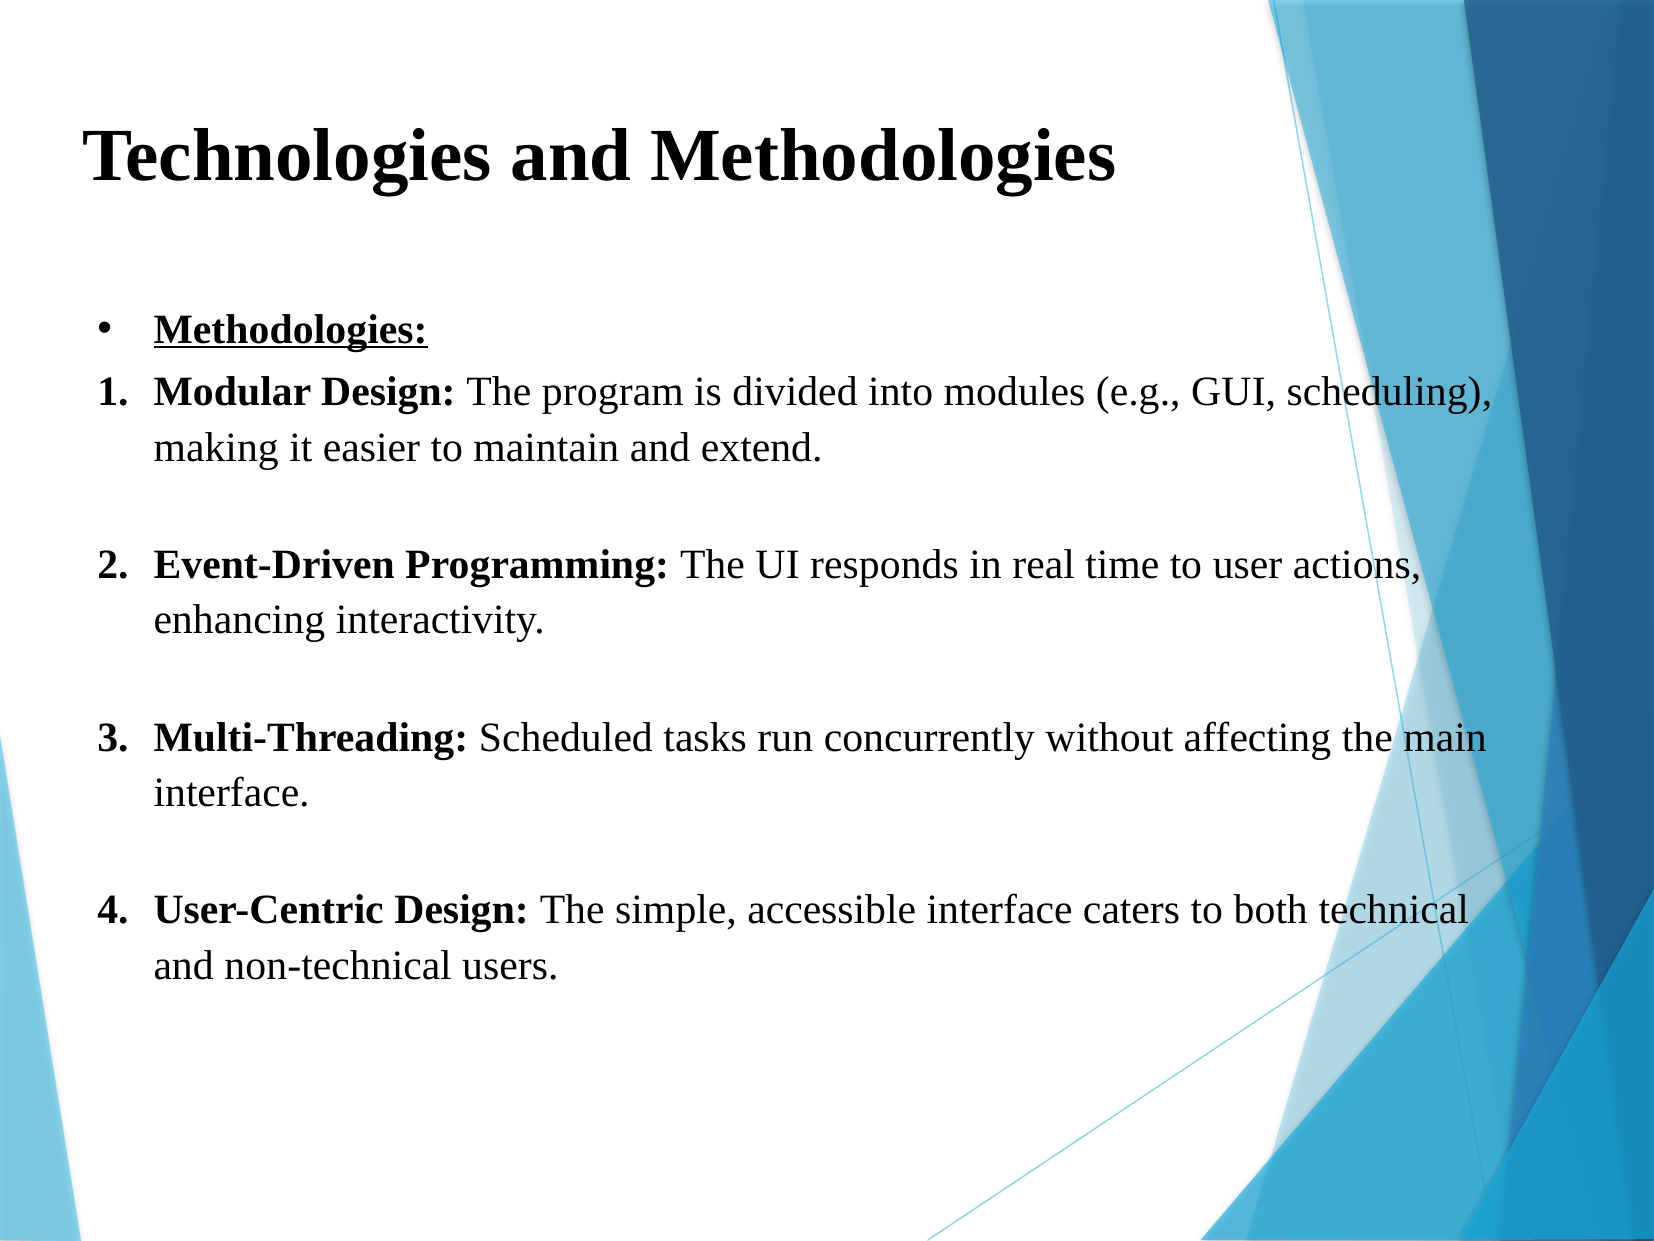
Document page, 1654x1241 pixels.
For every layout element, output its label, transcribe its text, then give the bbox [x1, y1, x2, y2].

text_box Technologies and Methodologies [82, 49, 1571, 257]
text_box Methodologies: Modular Design: The program is divided into modules (e.g., GUI, scheduling), making it easier to maintain and extend. Event-Driven Programming: The UI responds in real time to user actions, enhancing interactivity. Multi-Threading: Scheduled tasks run concurrently without affecting the main interface. User-Centric Design: The simple, accessible interface caters to both technical and non-technical users. [82, 289, 1512, 1057]
